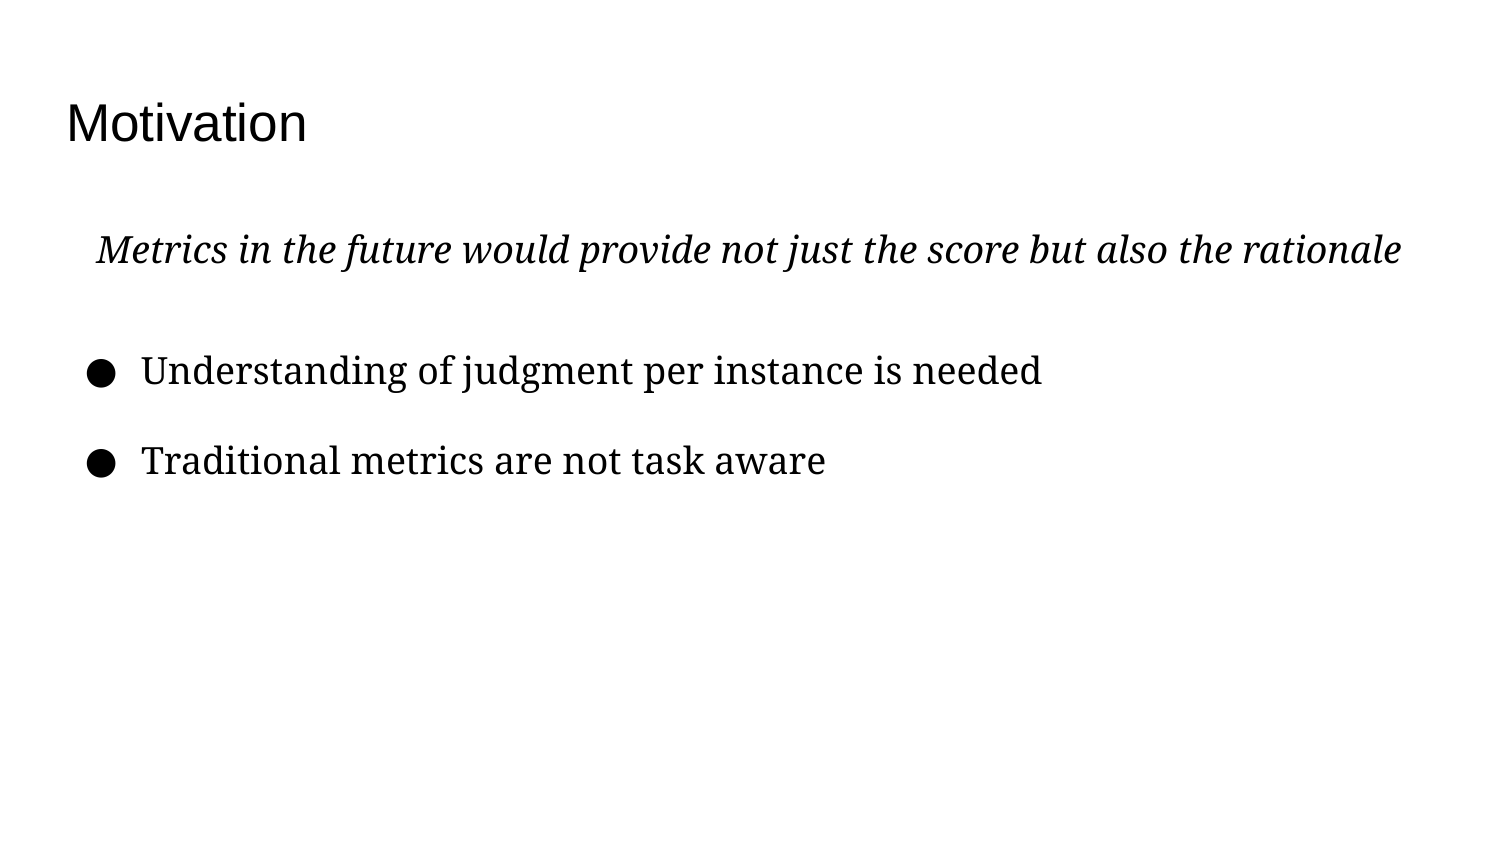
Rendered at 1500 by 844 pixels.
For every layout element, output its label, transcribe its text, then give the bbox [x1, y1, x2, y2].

text_box Metrics in the future would provide not just the score but also the rationale [0, 189, 1500, 287]
title Motivation [51, 72, 1449, 167]
list Understanding of judgment per instance is needed Traditional metrics are not task aware [51, 287, 1449, 750]
